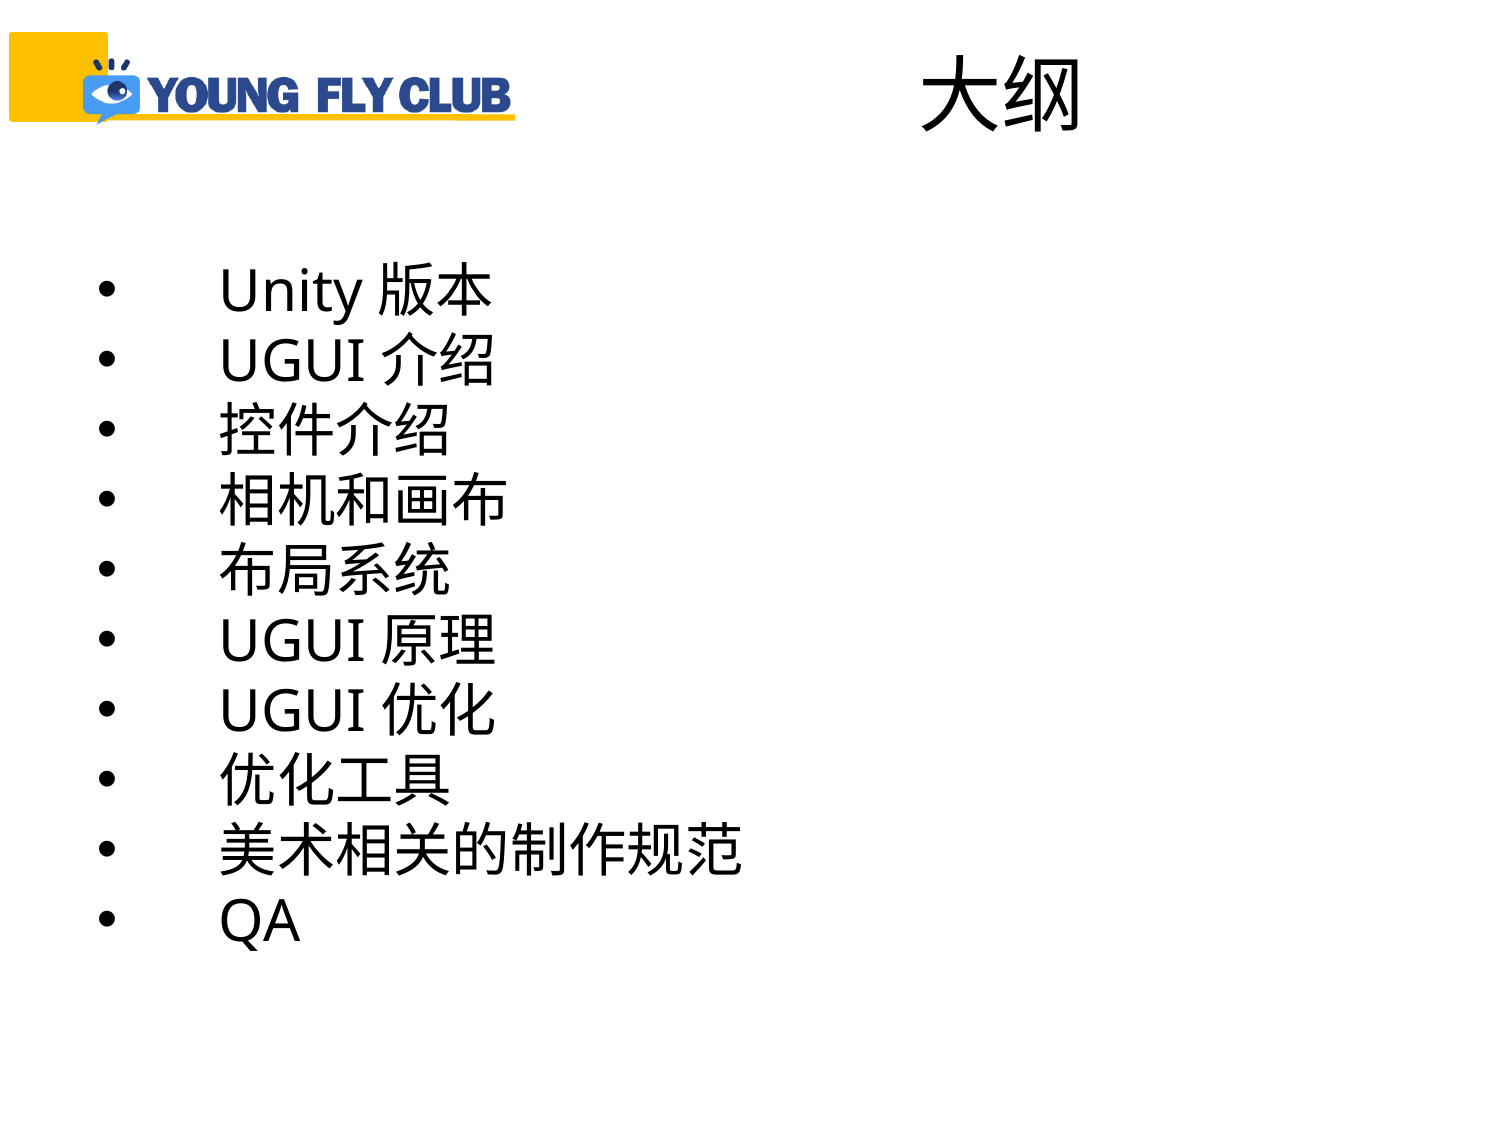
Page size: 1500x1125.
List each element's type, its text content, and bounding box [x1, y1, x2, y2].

text_box 大纲 [525, 33, 1479, 154]
picture [70, 43, 525, 141]
text_box Unity版本 UGUI介绍 控件介绍 相机和画布 布局系统 UGUI原理 UGUI优化 优化工具 美术相关的制作规范 QA [81, 246, 1430, 1043]
